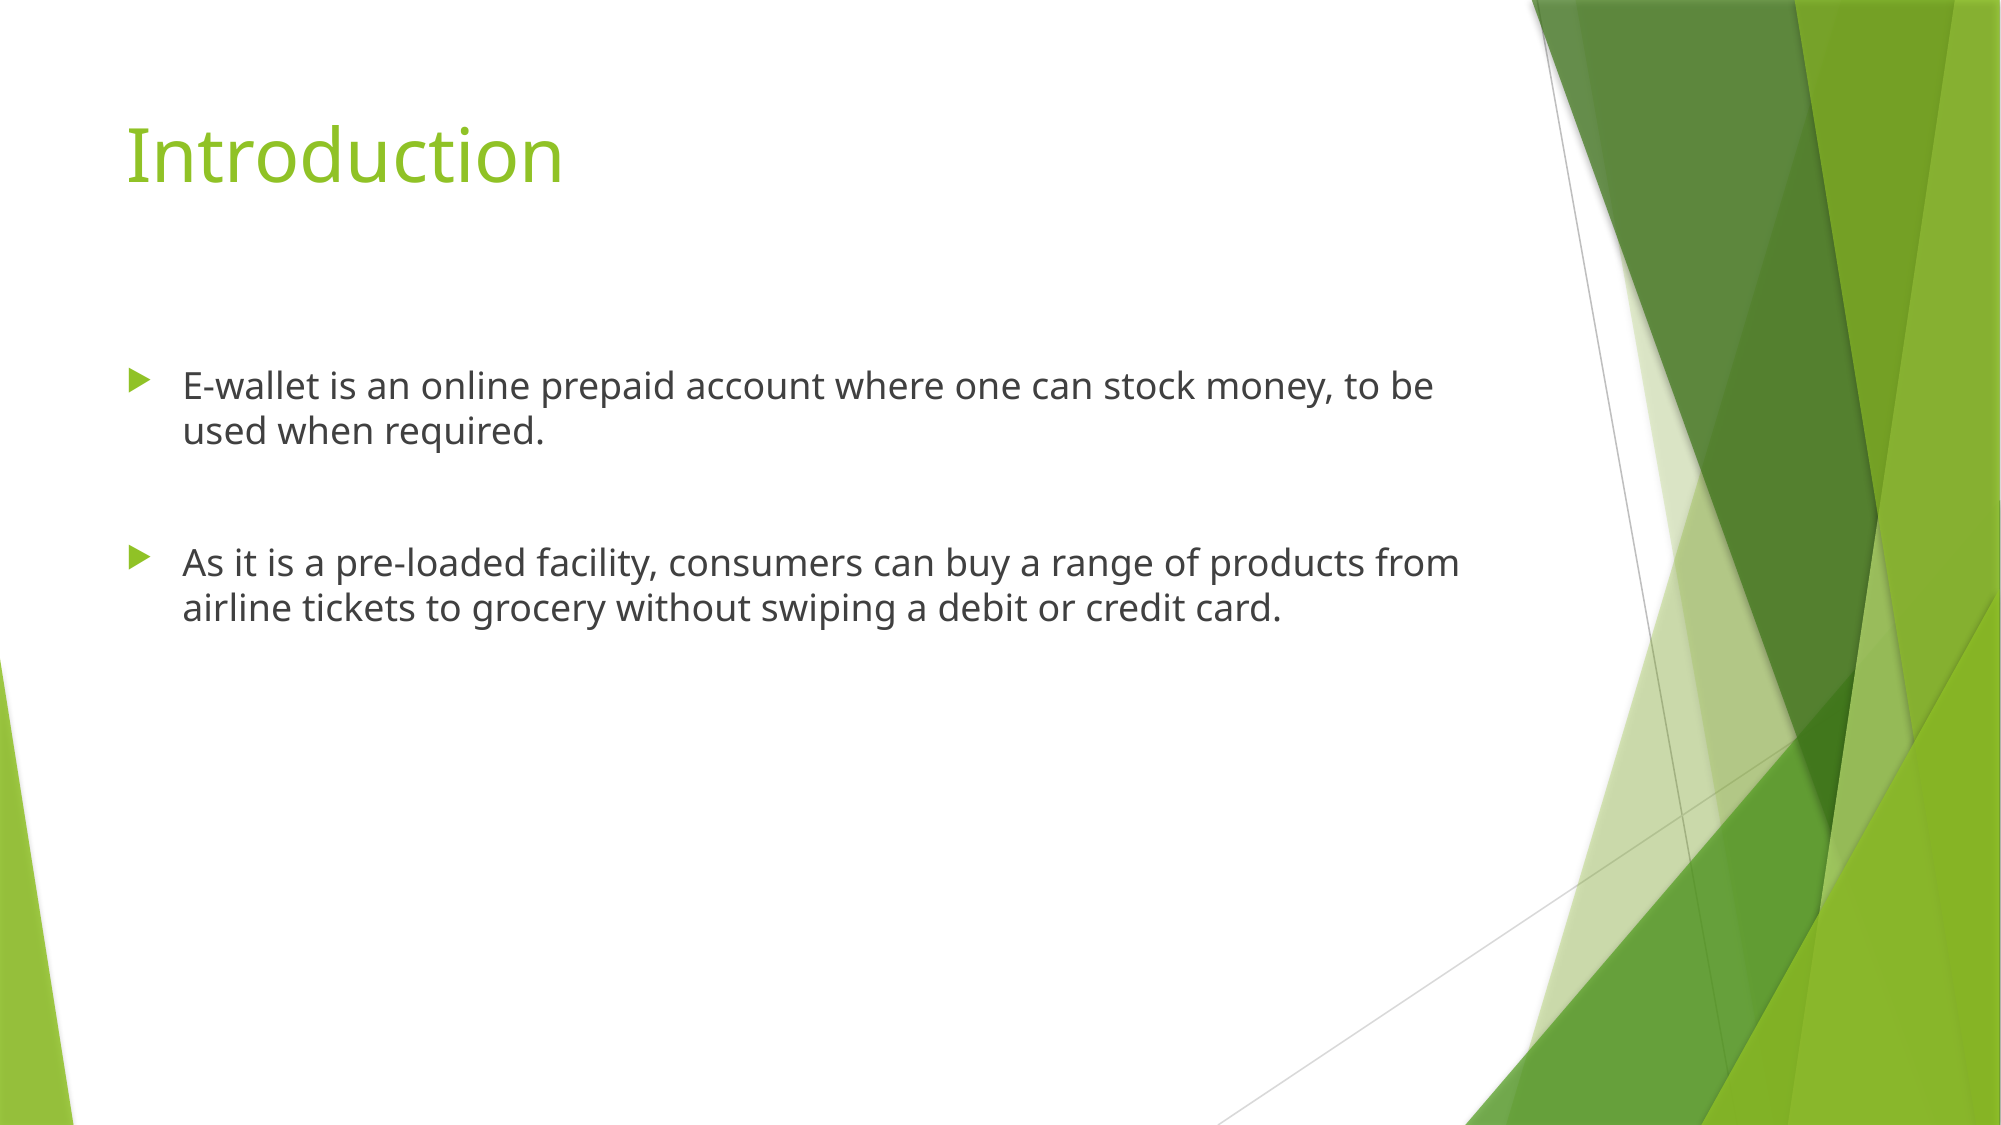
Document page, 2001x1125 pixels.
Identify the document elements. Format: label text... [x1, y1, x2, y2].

title Introduction [111, 99, 1522, 317]
list E-wallet is an online prepaid account where one can stock money, to be used when required. As it is a pre-loaded facility, consumers can buy a range of products from airline tickets to grocery without swiping a debit or credit card. [111, 354, 1522, 992]
